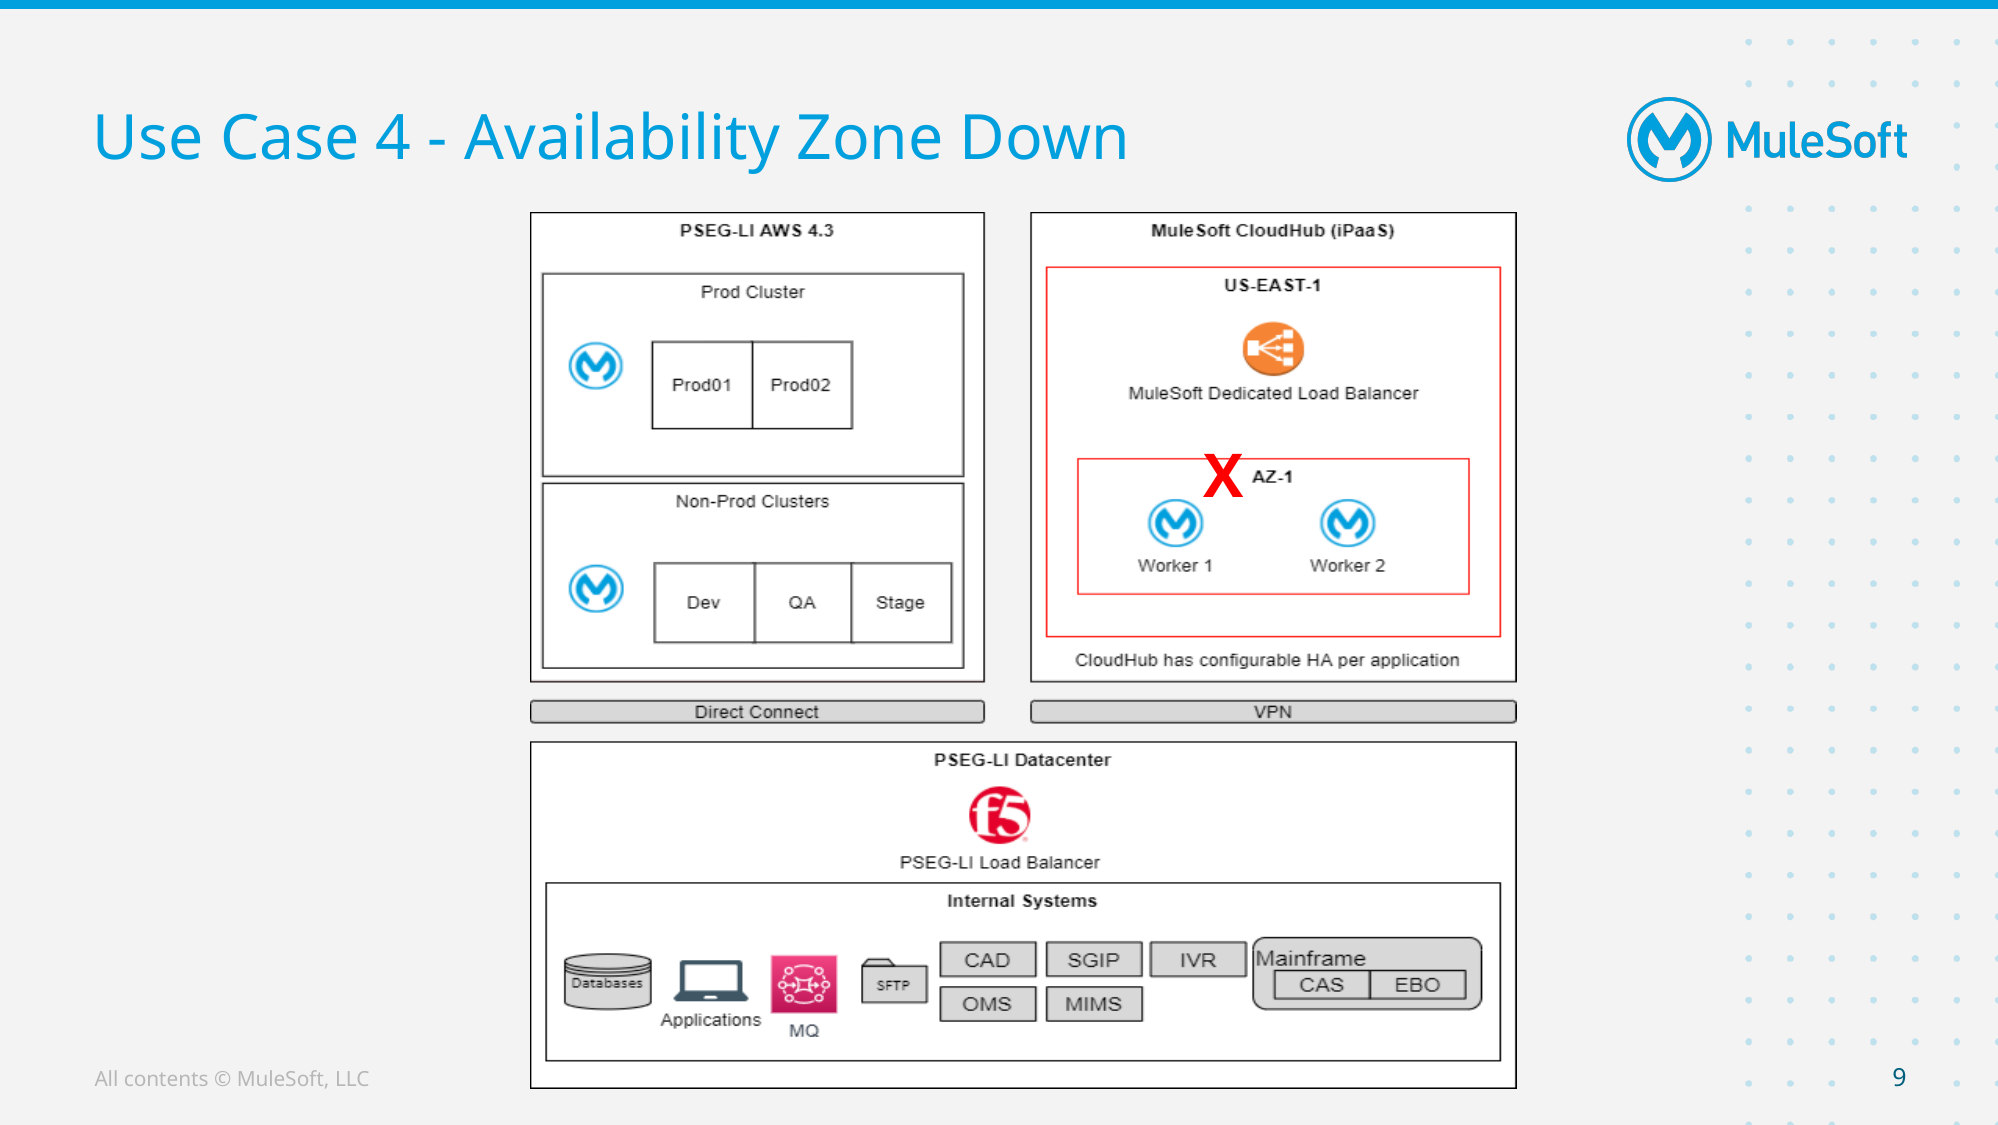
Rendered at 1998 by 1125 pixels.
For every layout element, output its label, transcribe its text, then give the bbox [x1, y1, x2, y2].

picture [0, 10, 1998, 1125]
title Use Case 4 - Availability Zone Down [93, 10, 1547, 173]
slide_number ‹#› [1756, 1061, 1907, 1125]
